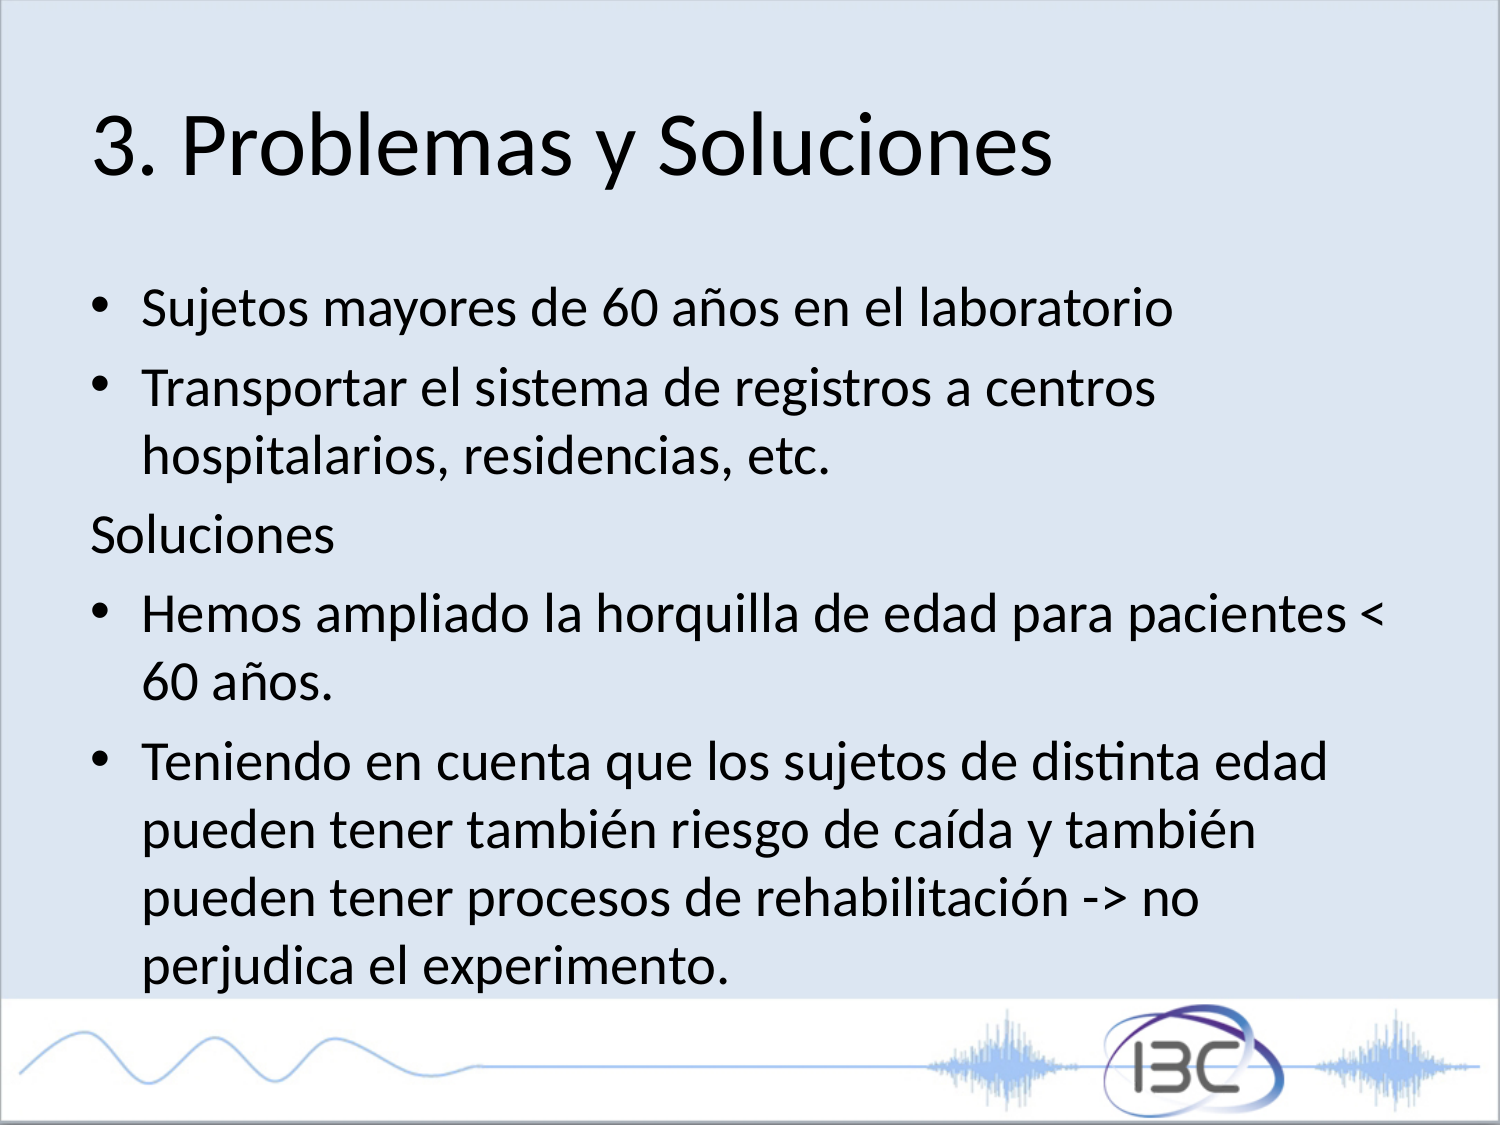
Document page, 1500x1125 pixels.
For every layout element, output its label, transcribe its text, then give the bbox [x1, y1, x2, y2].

title 3. Problemas y Soluciones [75, 45, 1425, 233]
list Sujetos mayores de 60 años en el laboratorio Transportar el sistema de registros a centros hospitalarios, residencias, etc. Soluciones Hemos ampliado la horquilla de edad para pacientes < 60 años. Teniendo en cuenta que los sujetos de distinta edad pueden tener también riesgo de caída y también pueden tener procesos de rehabilitación -> no perjudica el experimento. [75, 262, 1425, 1005]
picture [0, 0, 1500, 1125]
